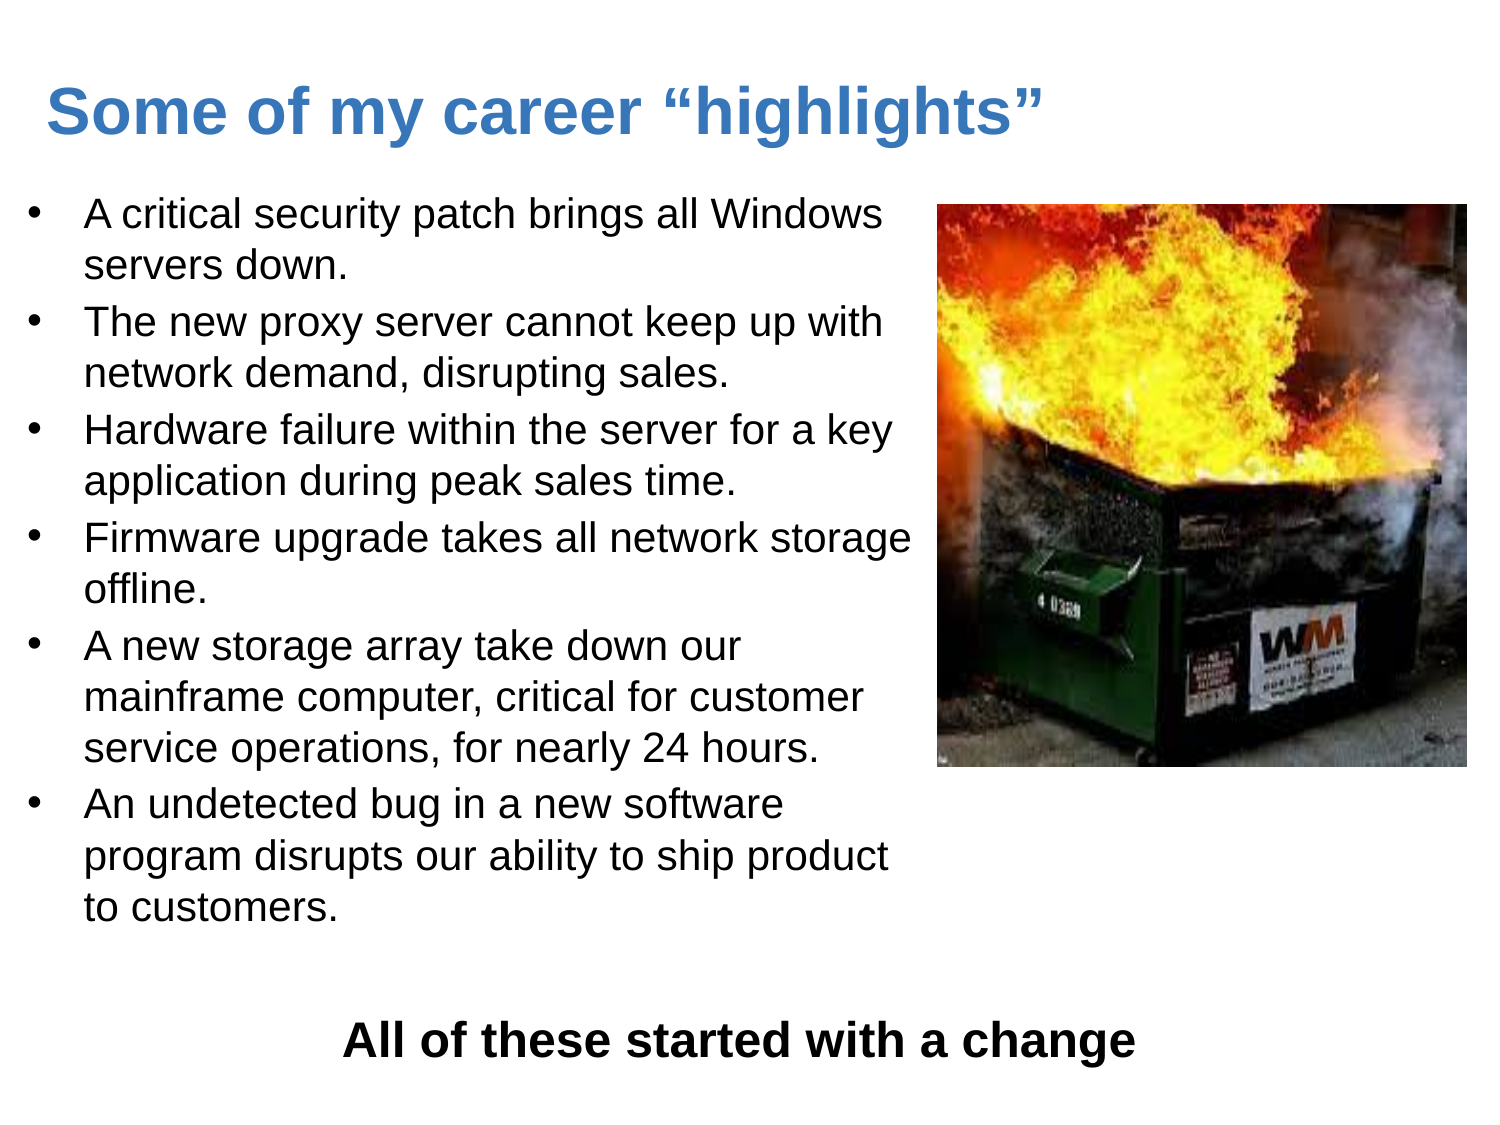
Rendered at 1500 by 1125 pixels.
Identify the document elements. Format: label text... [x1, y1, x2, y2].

picture [936, 204, 1467, 767]
title Some of my career “highlights” [46, 57, 1447, 159]
list A critical security patch brings all Windows servers down. The new proxy server cannot keep up with network demand, disrupting sales. Hardware failure within the server for a key application during peak sales time. Firmware upgrade takes all network storage offline. A new storage array take down our mainframe computer, critical for customer service operations, for nearly 24 hours. An undetected bug in a new software program disrupts our ability to ship product to customers. [26, 178, 921, 943]
text_box All of these started with a change [327, 1000, 1163, 1076]
